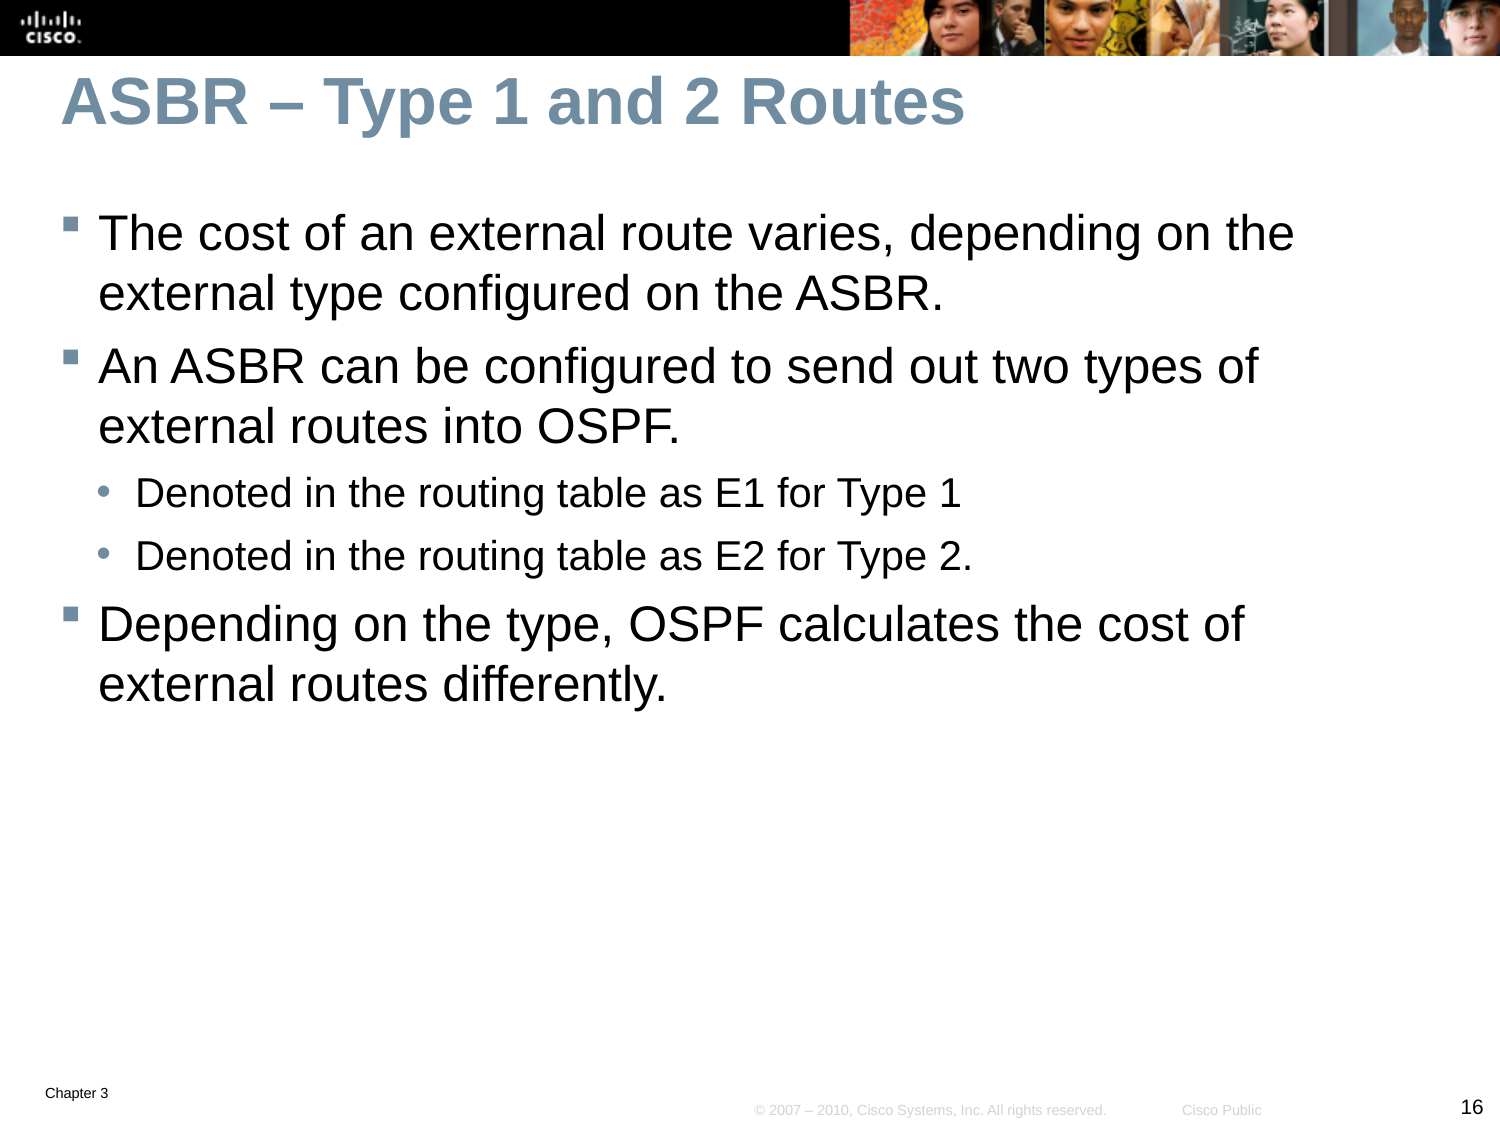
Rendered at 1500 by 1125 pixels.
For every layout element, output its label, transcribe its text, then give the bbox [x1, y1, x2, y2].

title ASBR – Type 1 and 2 Routes [45, 59, 1444, 182]
list The cost of an external route varies, depending on the external type configured on the ASBR. An ASBR can be configured to send out two types of external routes into OSPF. Denoted in the routing table as E1 for Type 1 Denoted in the routing table as E2 for Type 2. Depending on the type, OSPF calculates the cost of external routes differently. [45, 193, 1444, 1037]
picture [0, 0, 1500, 56]
